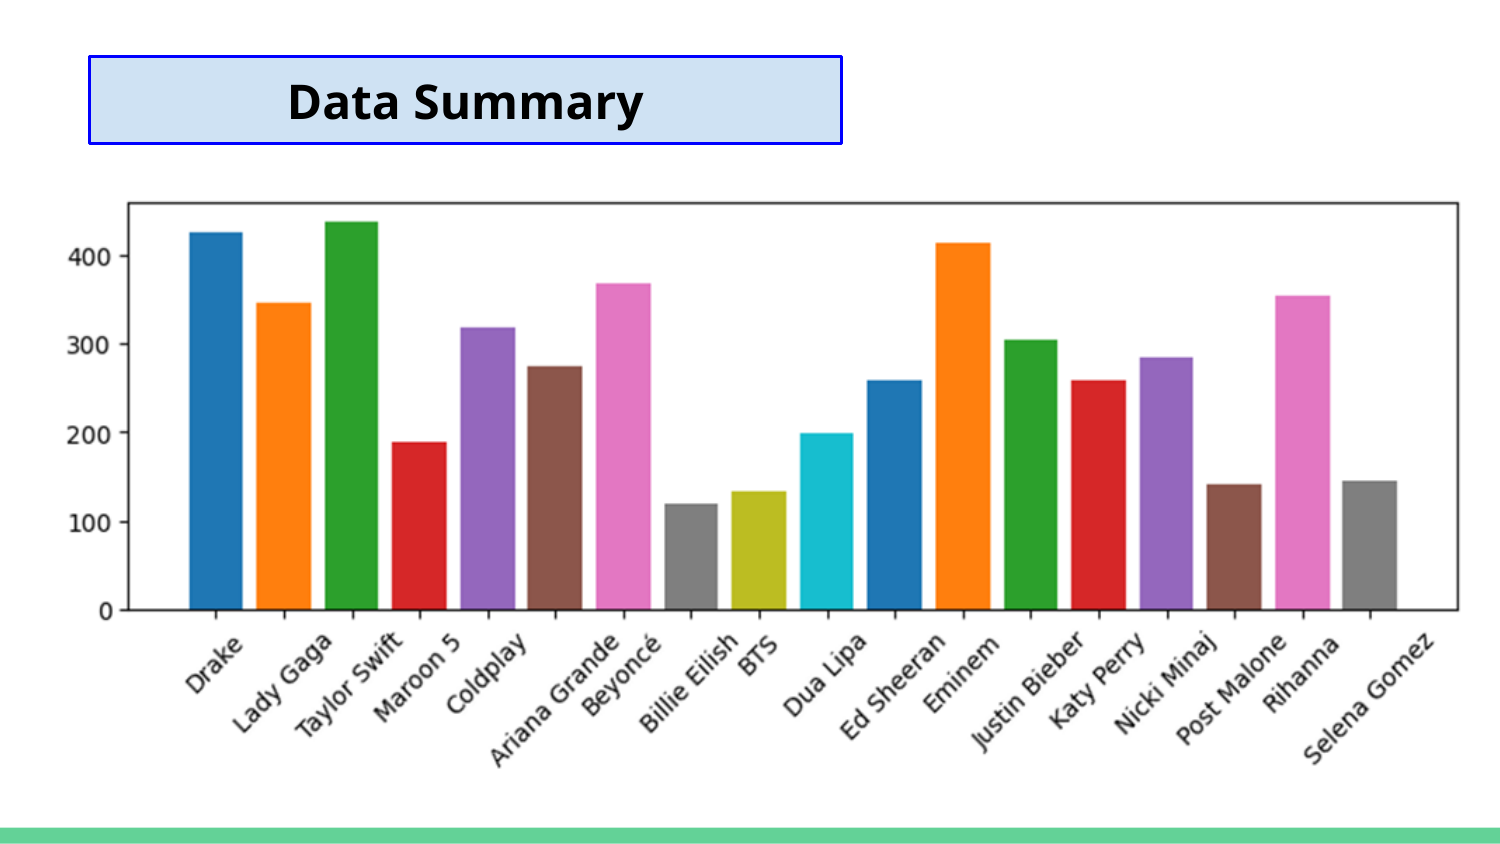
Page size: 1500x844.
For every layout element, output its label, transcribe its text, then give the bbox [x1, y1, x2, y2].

text_box Data Summary [89, 56, 842, 144]
picture [51, 198, 1466, 786]
